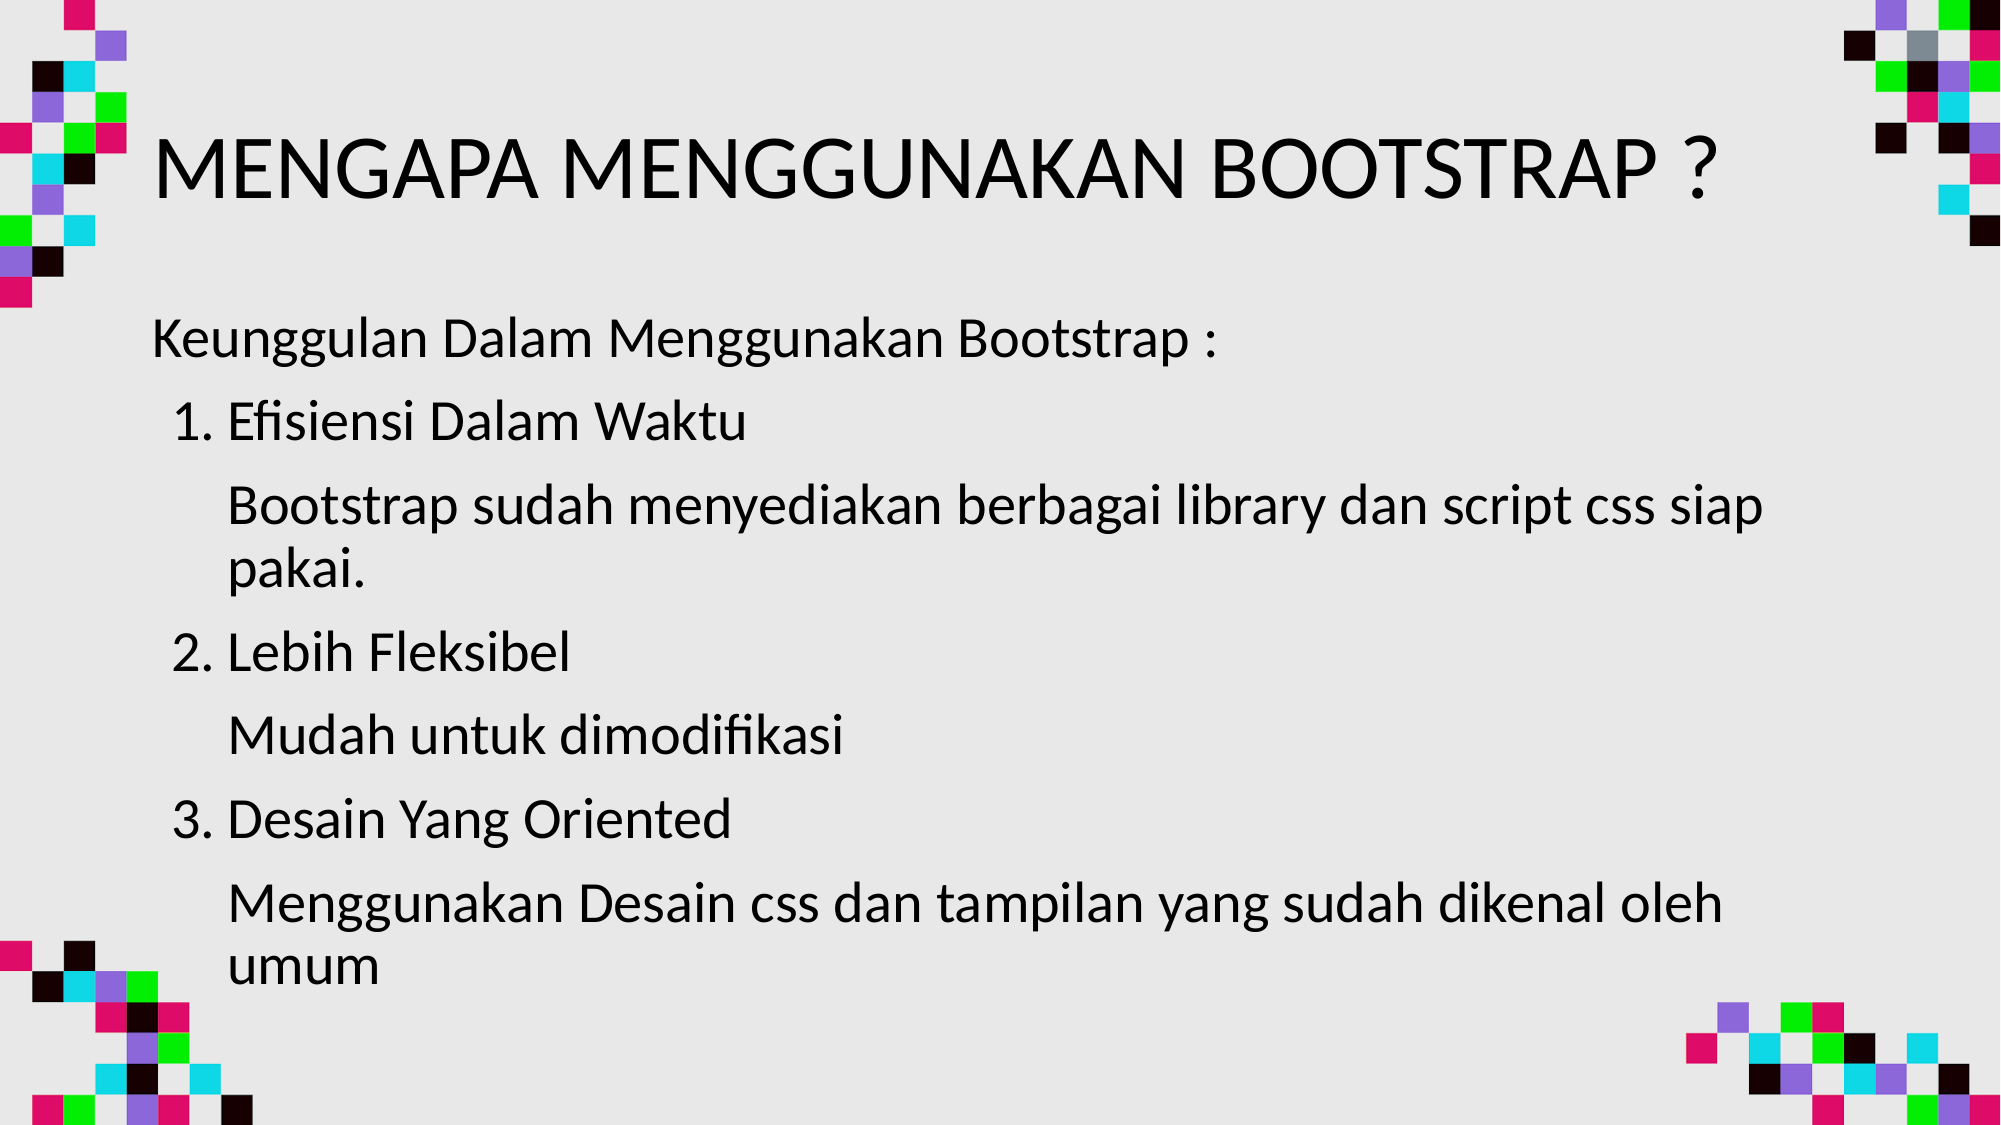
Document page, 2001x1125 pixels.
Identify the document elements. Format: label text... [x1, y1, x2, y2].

list Keunggulan Dalam Menggunakan Bootstrap : Efisiensi Dalam Waktu Bootstrap sudah menyediakan berbagai library dan script css siap pakai. Lebih Fleksibel Mudah untuk dimodifikasi Desain Yang Oriented Menggunakan Desain css dan tampilan yang sudah dikenal oleh umum [137, 299, 1863, 1014]
picture [0, 0, 2001, 1125]
title MENGAPA MENGGUNAKAN BOOTSTRAP ? [137, 59, 1863, 278]
